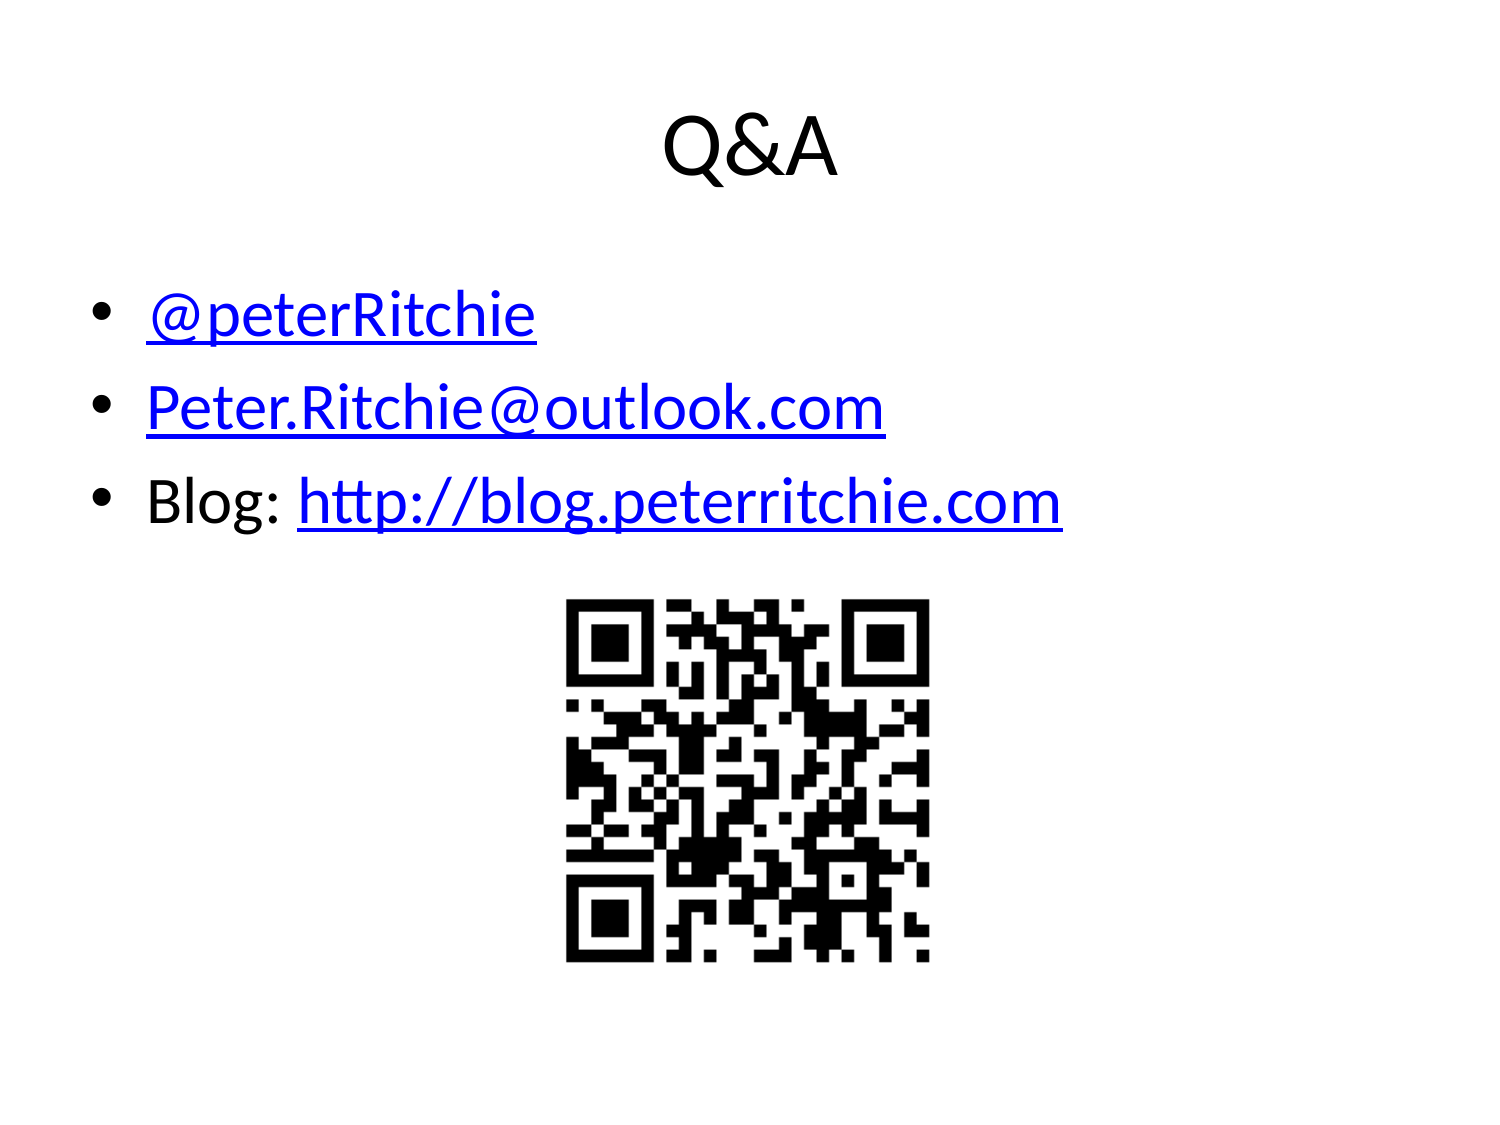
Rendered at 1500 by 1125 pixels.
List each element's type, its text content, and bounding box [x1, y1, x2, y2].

picture [553, 587, 942, 976]
list @peterRitchie Peter.Ritchie@outlook.com Blog: http://blog.peterritchie.com [75, 262, 1425, 1005]
title Q&A [75, 45, 1425, 233]
